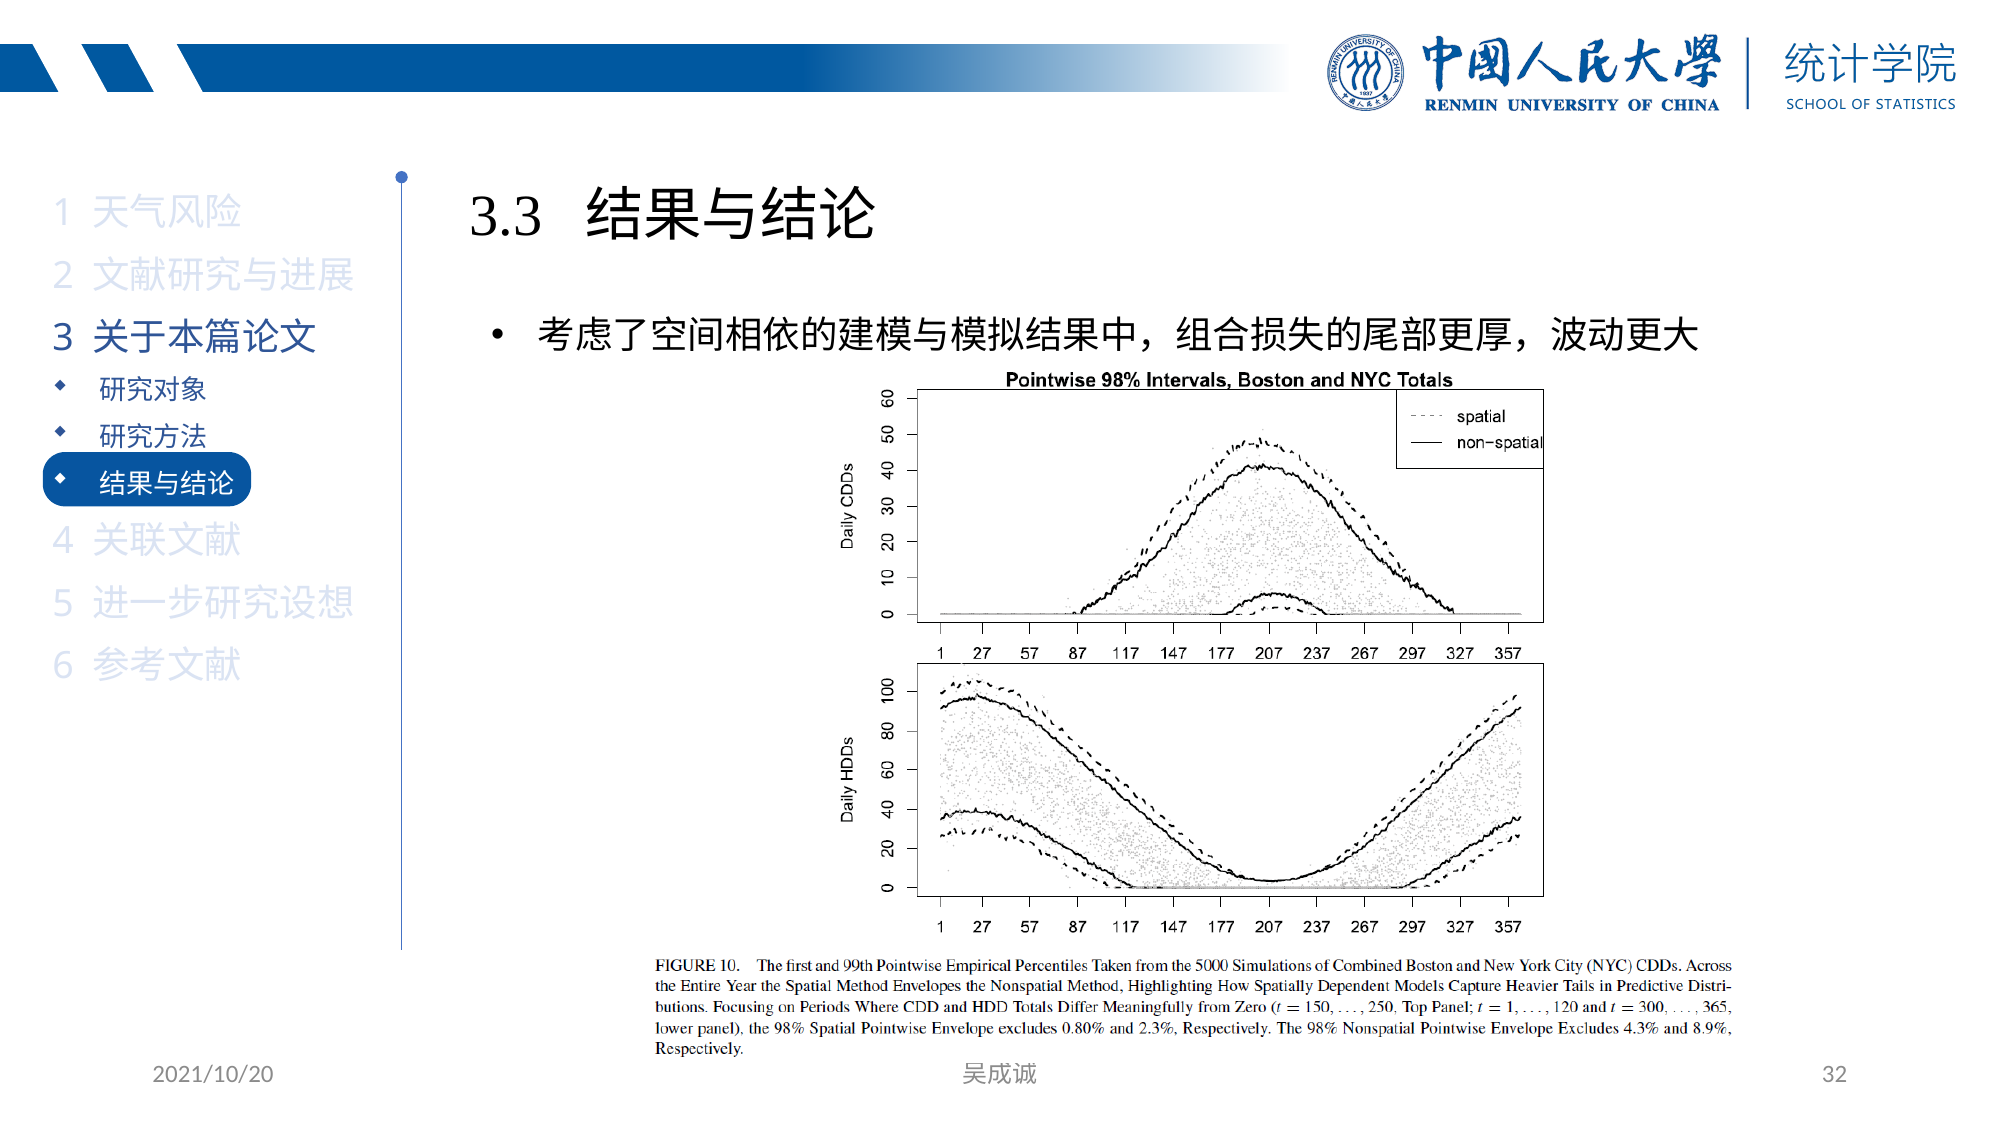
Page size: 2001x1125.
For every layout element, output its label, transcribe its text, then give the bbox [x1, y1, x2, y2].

text_box 3.3 结果与结论 [454, 169, 1790, 255]
text_box 1 天气风险 2 文献研究与进展 3 关于本篇论文 研究对象 研究方法 结果与结论 4 关联文献 5 进一步研究设想 6 参考文献 [37, 169, 402, 694]
picture [1327, 33, 1956, 111]
text_box 考虑了空间相依的建模与模拟结果中，组合损失的尾部更厚，波动更大 [476, 303, 1918, 364]
footer 吴成诚 [662, 1063, 1338, 1103]
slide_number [137, 1042, 588, 1103]
picture [639, 364, 1755, 1063]
slide_number 32 [1412, 1042, 1863, 1103]
